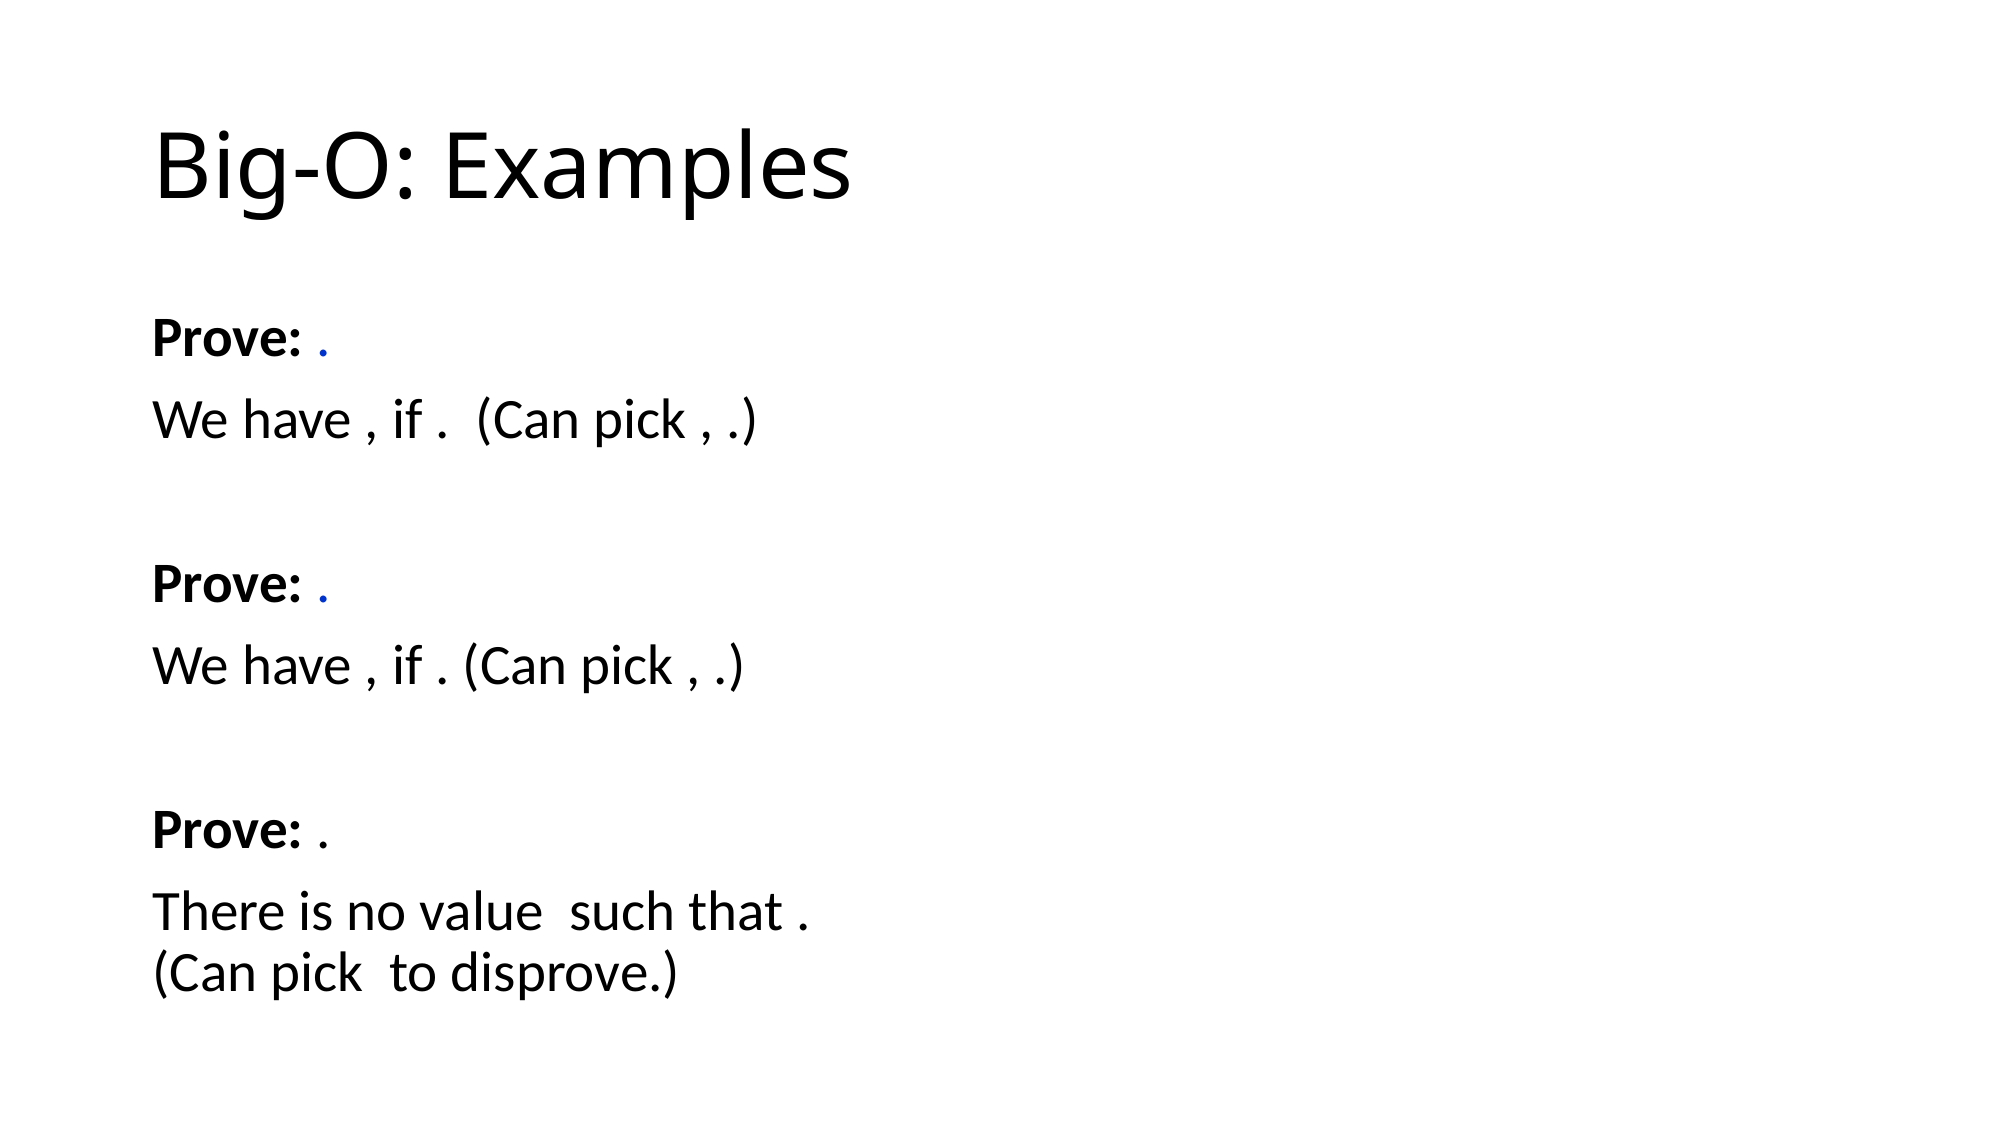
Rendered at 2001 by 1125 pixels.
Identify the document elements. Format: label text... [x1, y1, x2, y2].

title Big-O: Examples [137, 59, 1863, 278]
